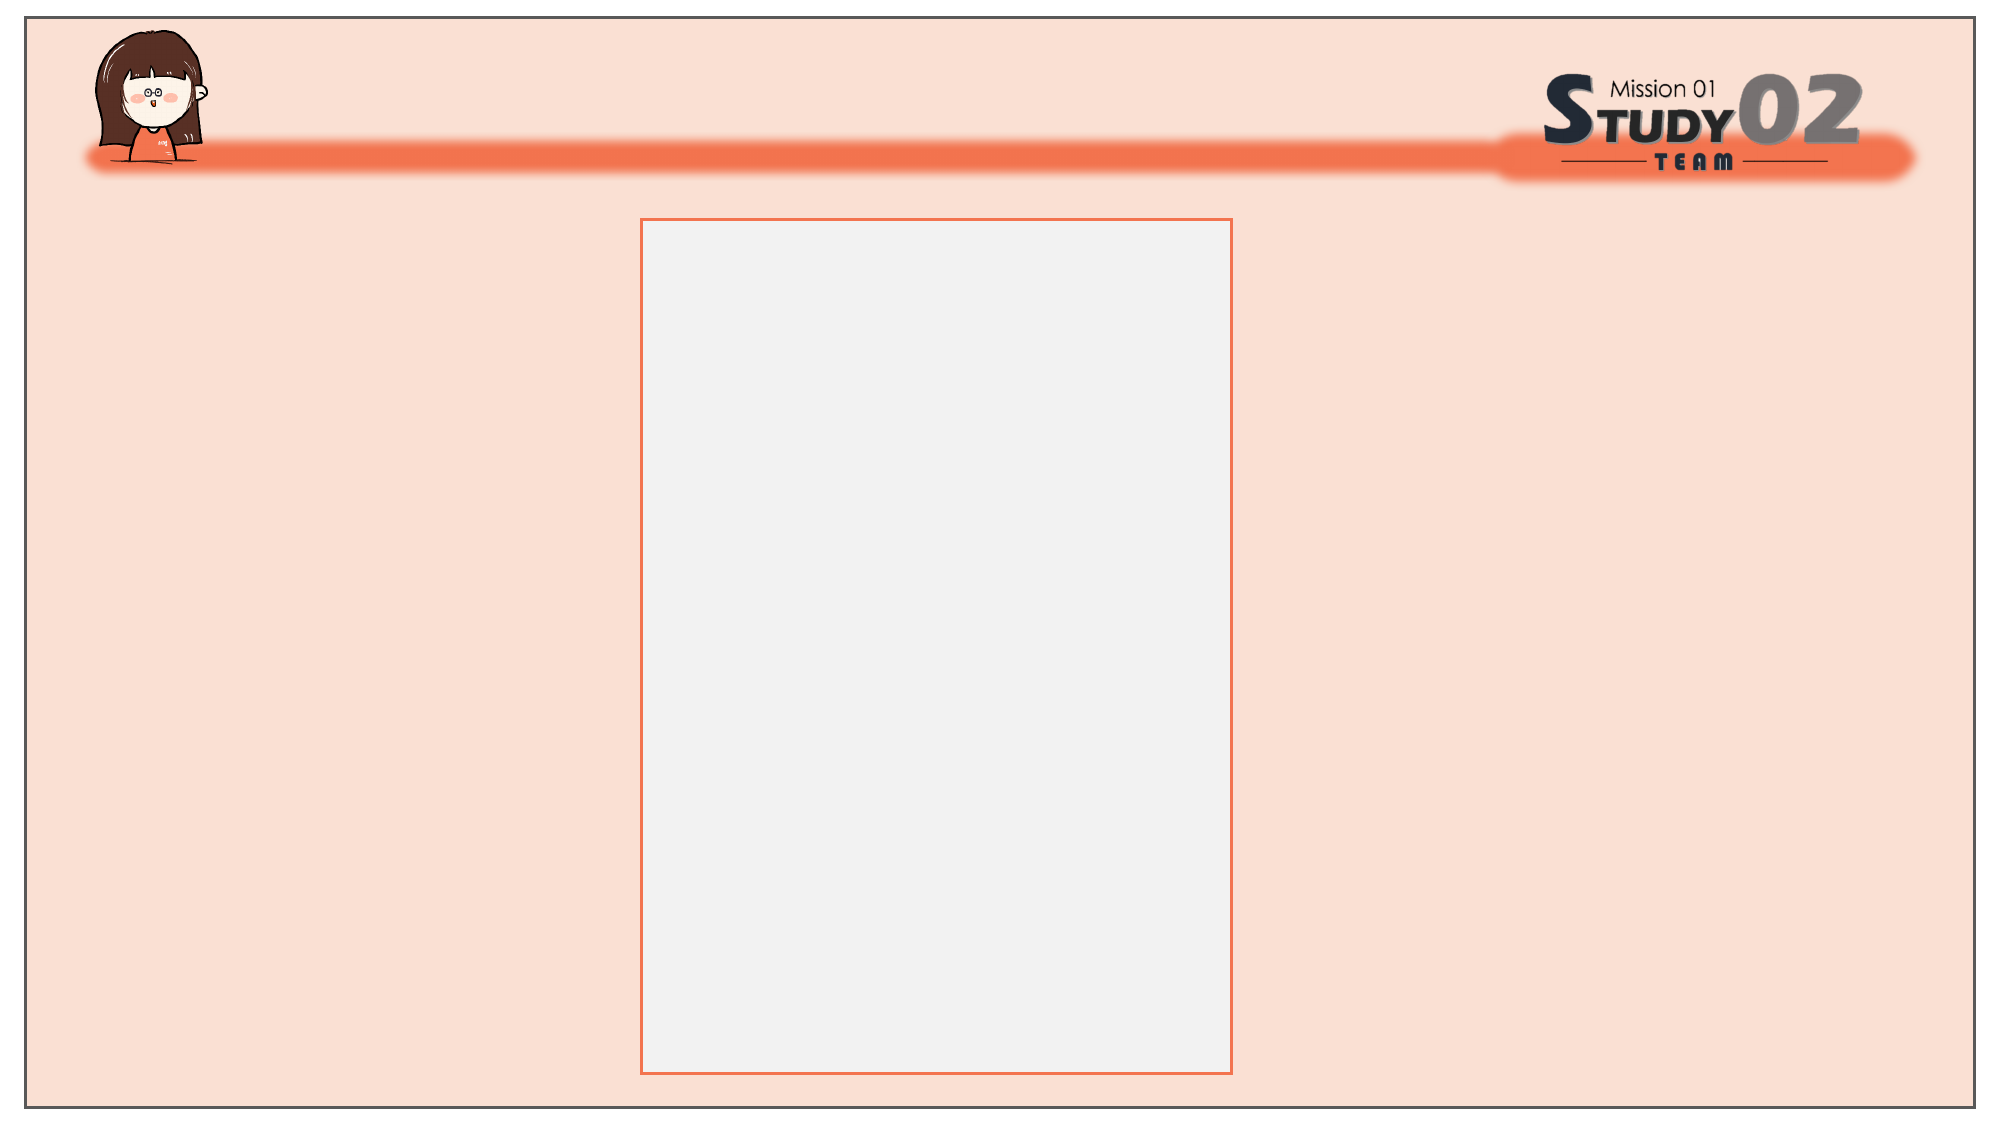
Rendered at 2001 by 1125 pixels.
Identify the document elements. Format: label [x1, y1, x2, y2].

text_box [25, 16, 1975, 1109]
